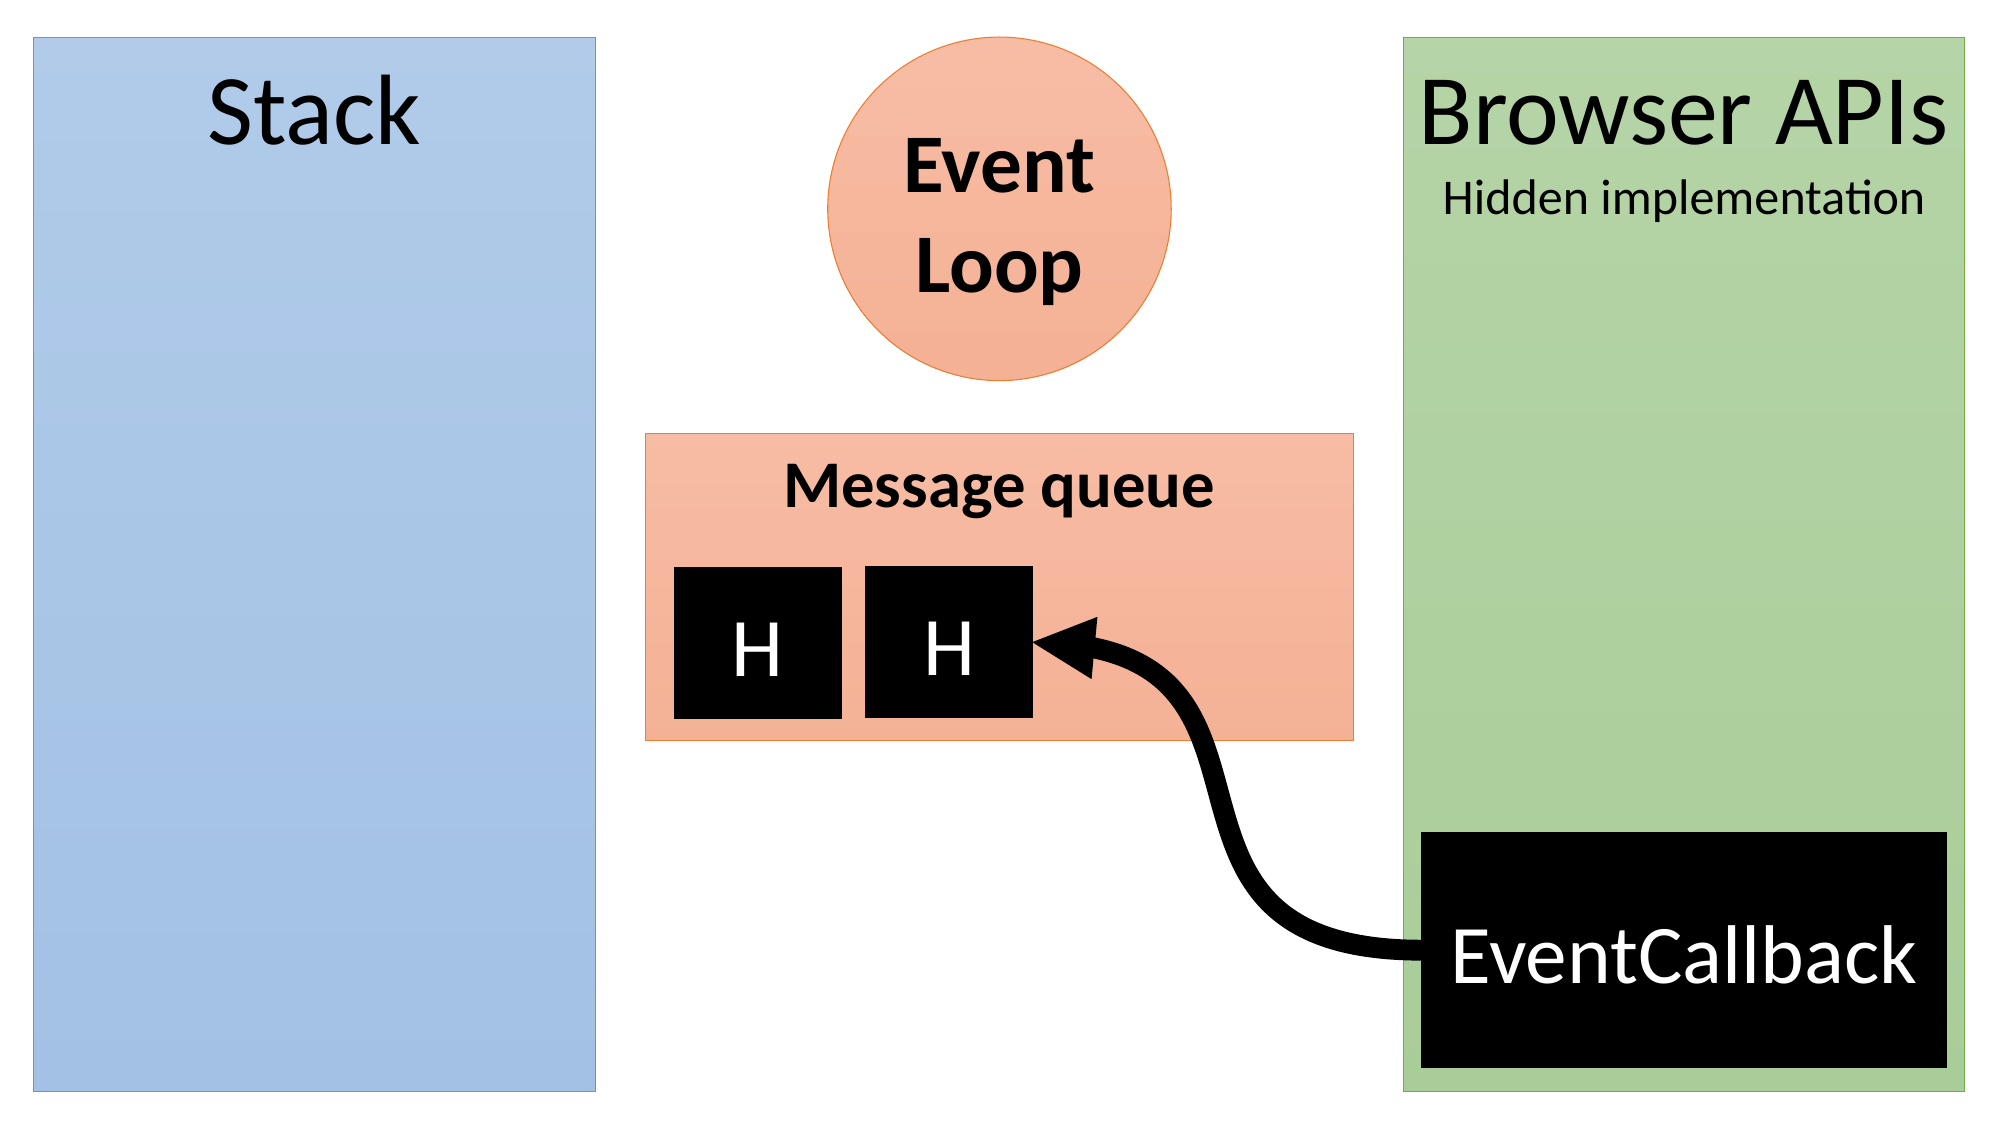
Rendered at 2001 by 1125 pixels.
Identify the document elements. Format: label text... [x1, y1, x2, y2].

text_box H [674, 567, 842, 719]
text_box Stack [33, 37, 596, 1092]
text_box EventCallback [1421, 832, 1947, 1068]
text_box H [865, 566, 1033, 718]
text_box Message queue [645, 433, 1354, 741]
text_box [1032, 642, 1422, 951]
text_box Event Loop [827, 36, 1172, 382]
text_box Browser APIs Hidden implementation [1403, 37, 1965, 1092]
